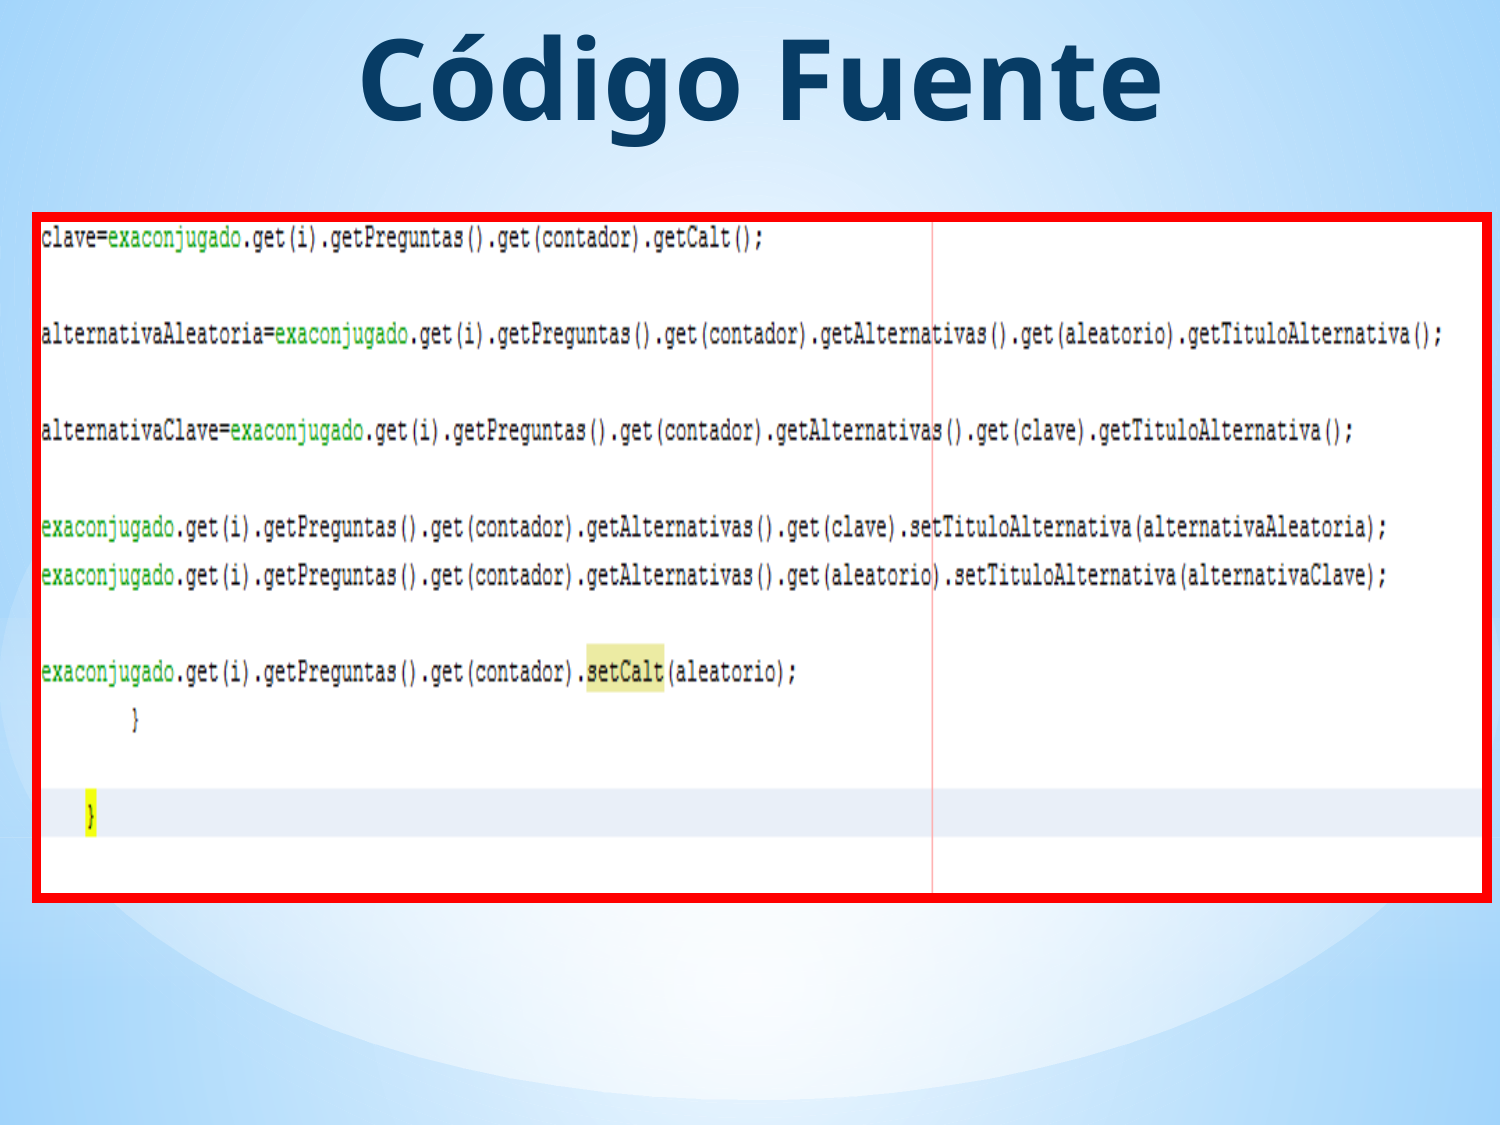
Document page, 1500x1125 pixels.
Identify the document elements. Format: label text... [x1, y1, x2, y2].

text_box Código Fuente [108, 0, 1384, 154]
picture [41, 221, 1483, 894]
